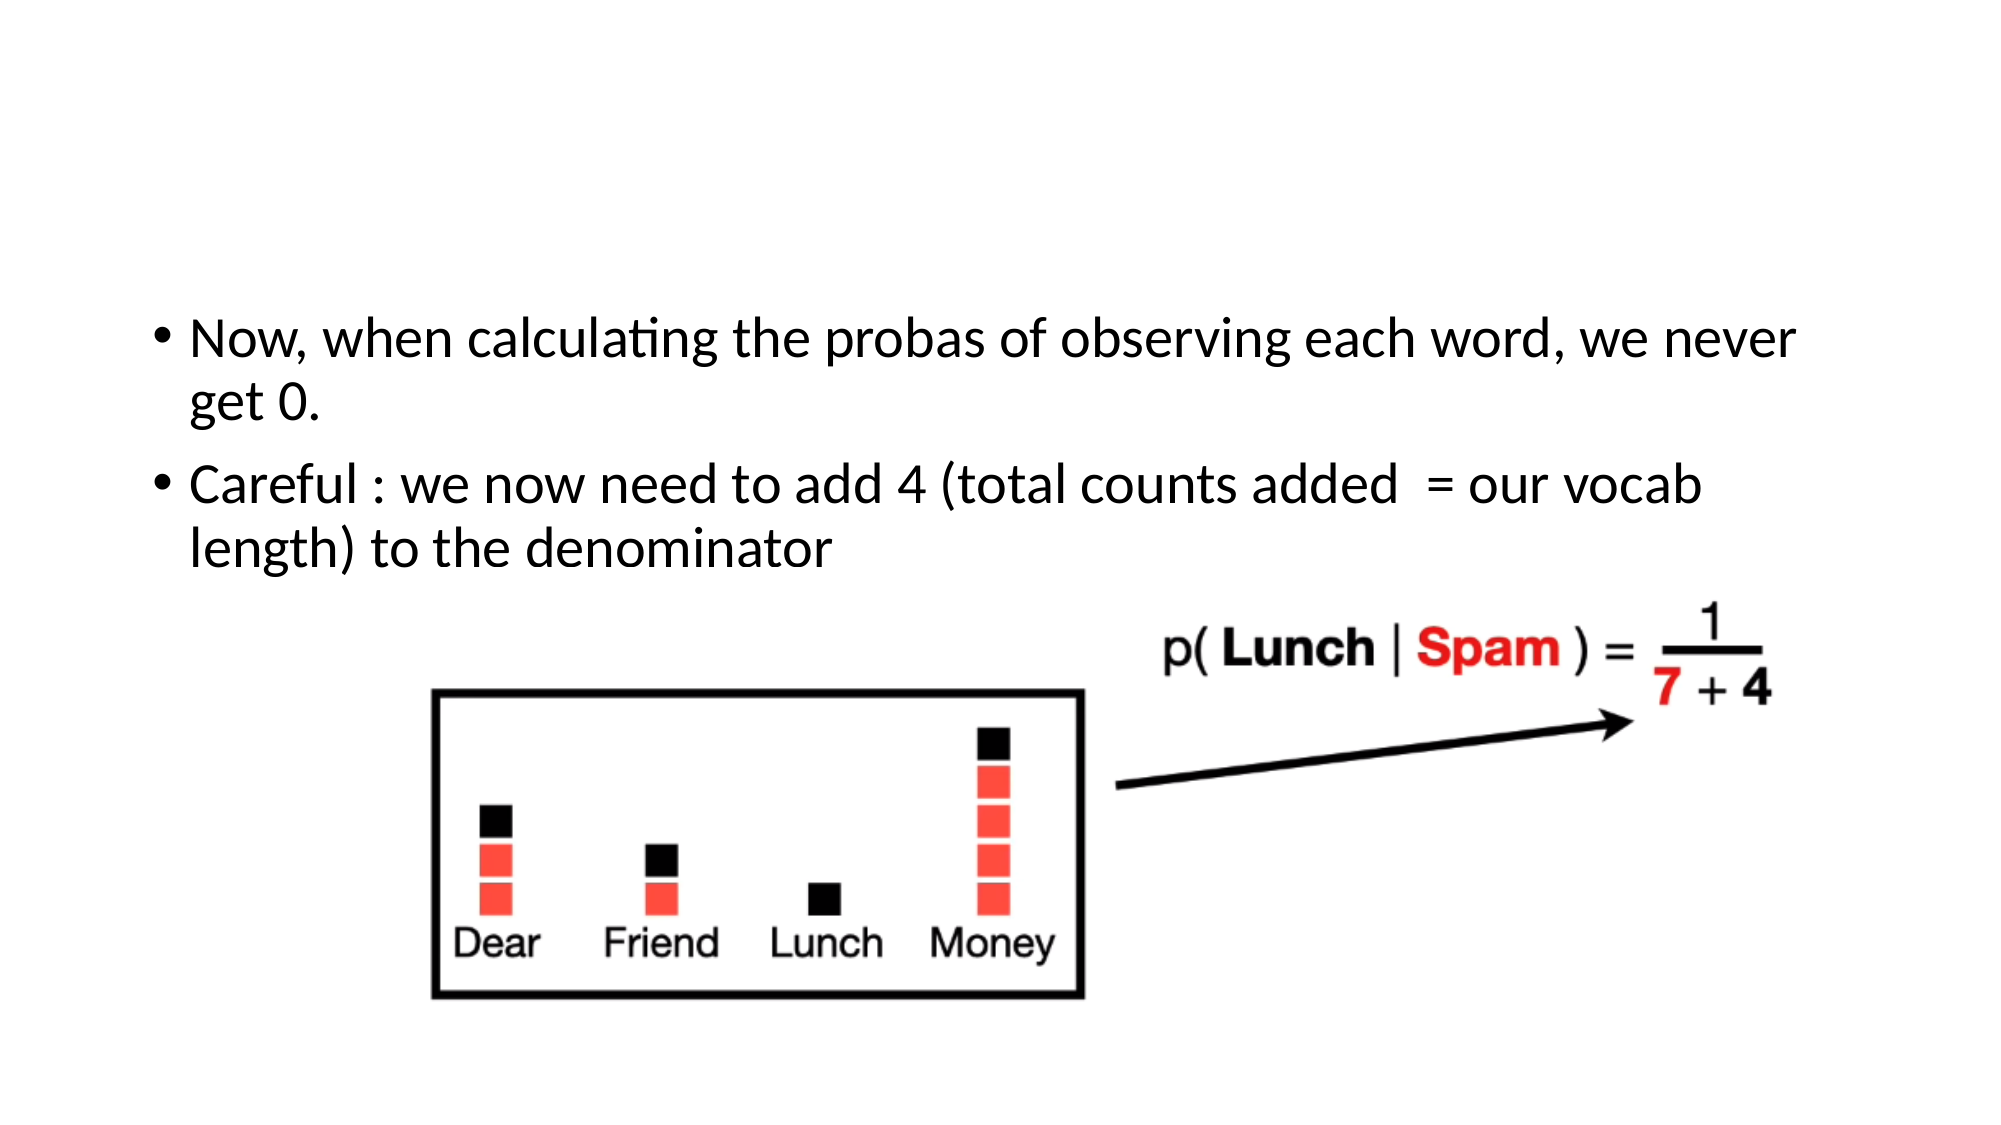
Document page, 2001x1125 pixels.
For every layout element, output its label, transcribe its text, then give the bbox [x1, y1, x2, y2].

list Now, when calculating the probas of observing each word, we never get 0. Careful : we now need to add 4 (total counts added = our vocab length) to the denominator [137, 299, 1863, 1014]
picture [410, 567, 1834, 1036]
